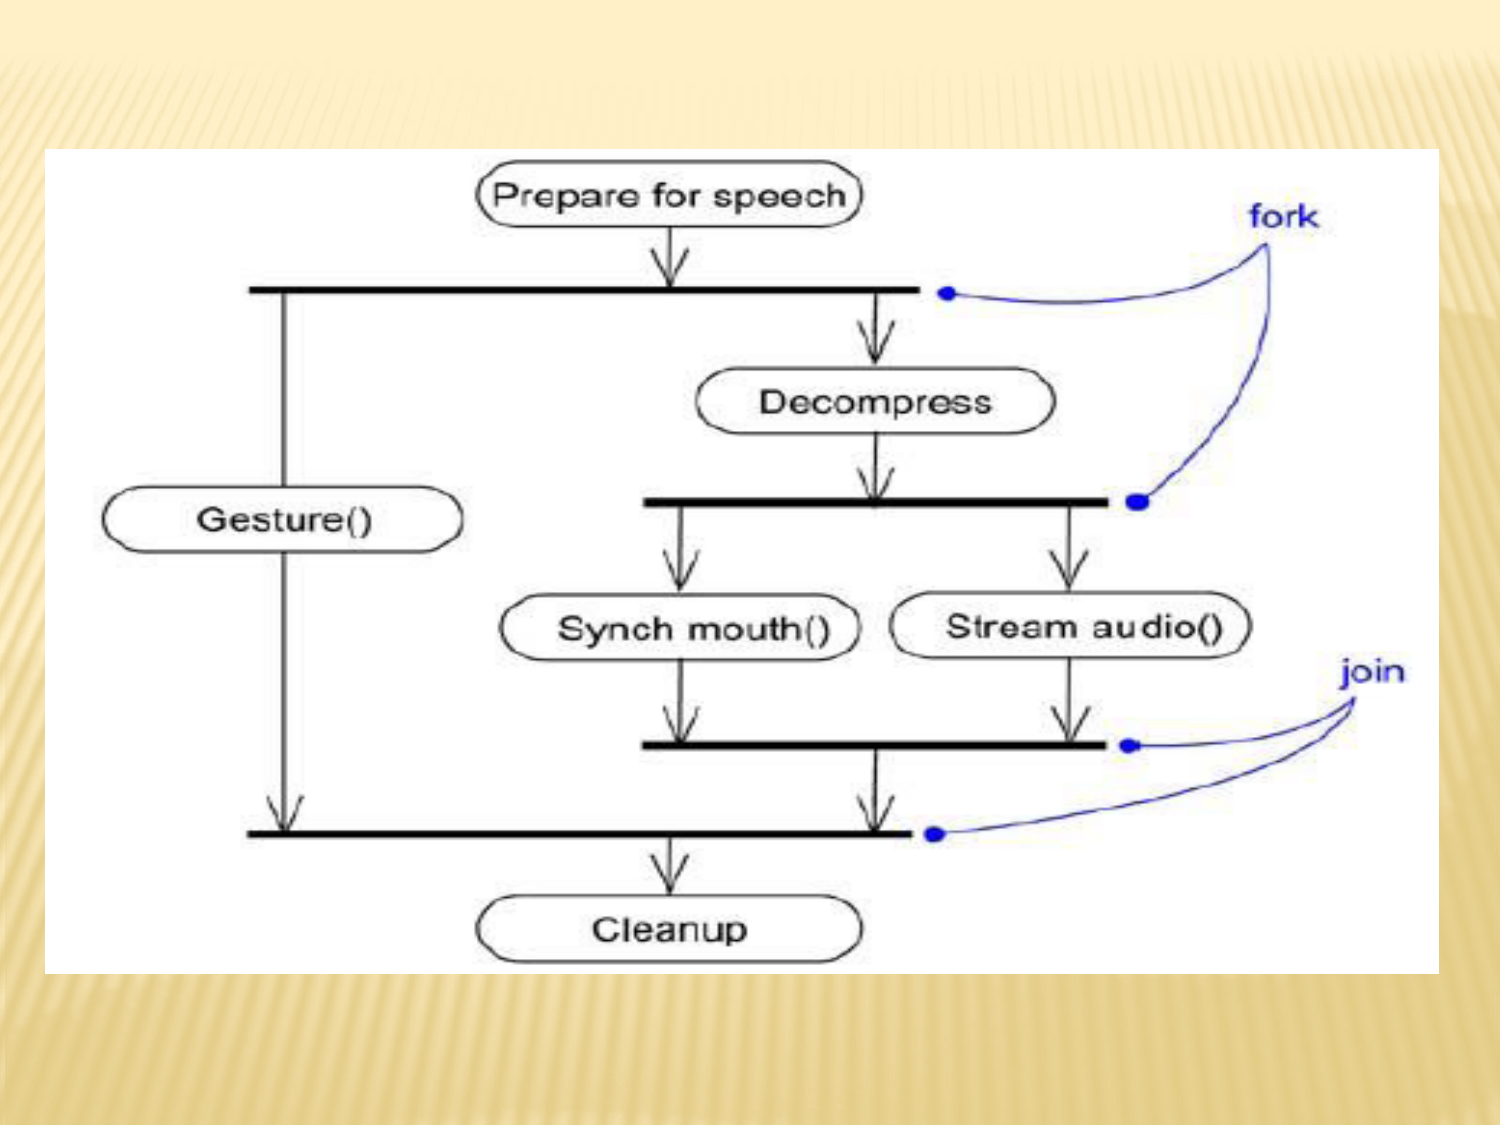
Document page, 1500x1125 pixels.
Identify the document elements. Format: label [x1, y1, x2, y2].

text_box [44, 149, 1439, 974]
